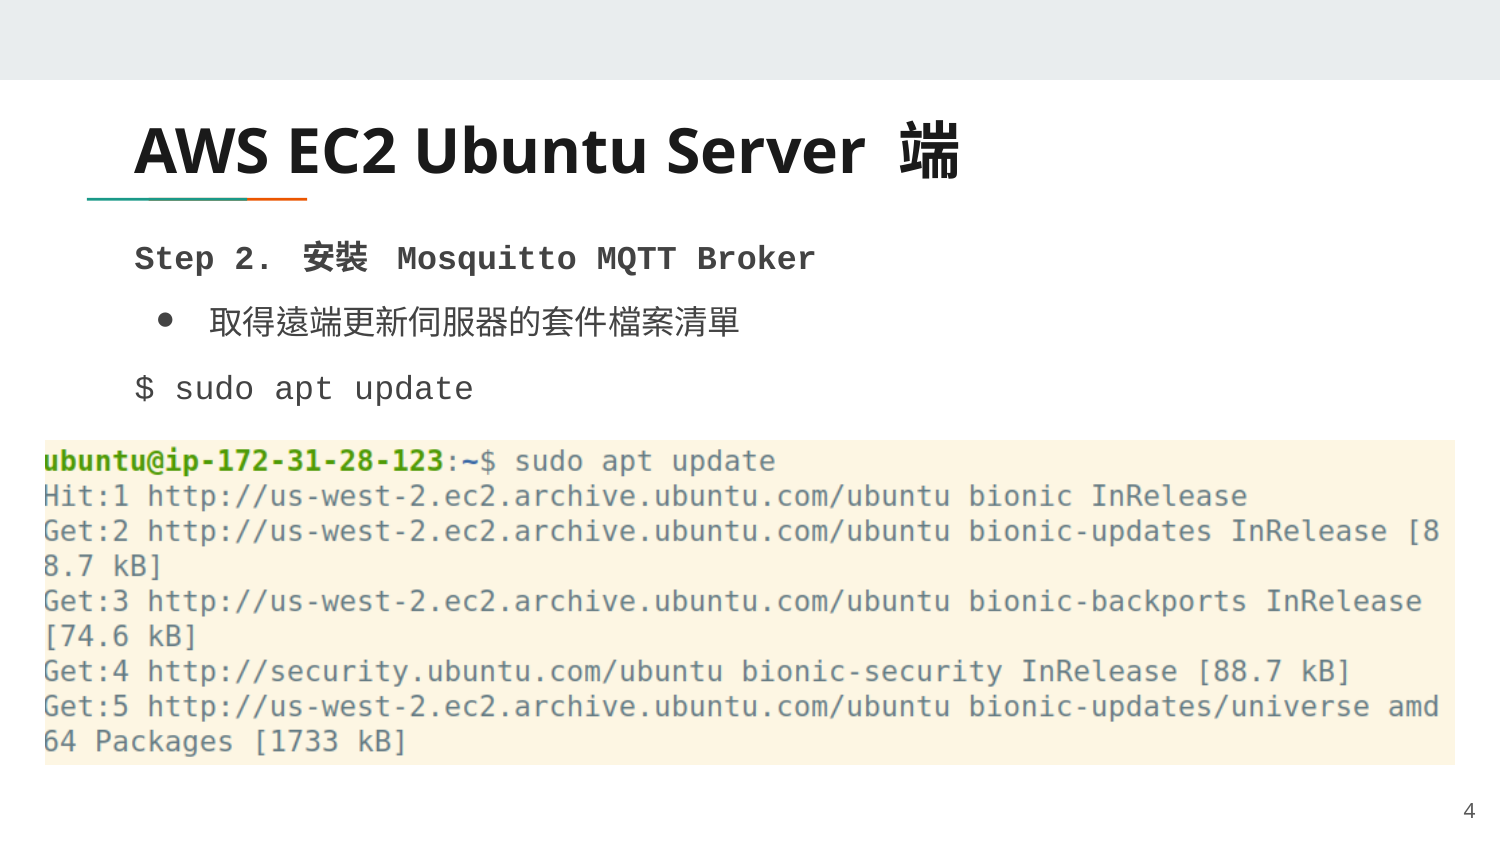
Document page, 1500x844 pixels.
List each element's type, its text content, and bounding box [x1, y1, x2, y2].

list Step 2. 安裝 Mosquitto MQTT Broker 取得遠端更新伺服器的套件檔案清單 $ sudo apt update [119, 211, 1381, 439]
slide_number ‹#› [1400, 779, 1491, 844]
picture [45, 440, 1455, 765]
title AWS EC2 Ubuntu Server 端 [119, 96, 1381, 185]
